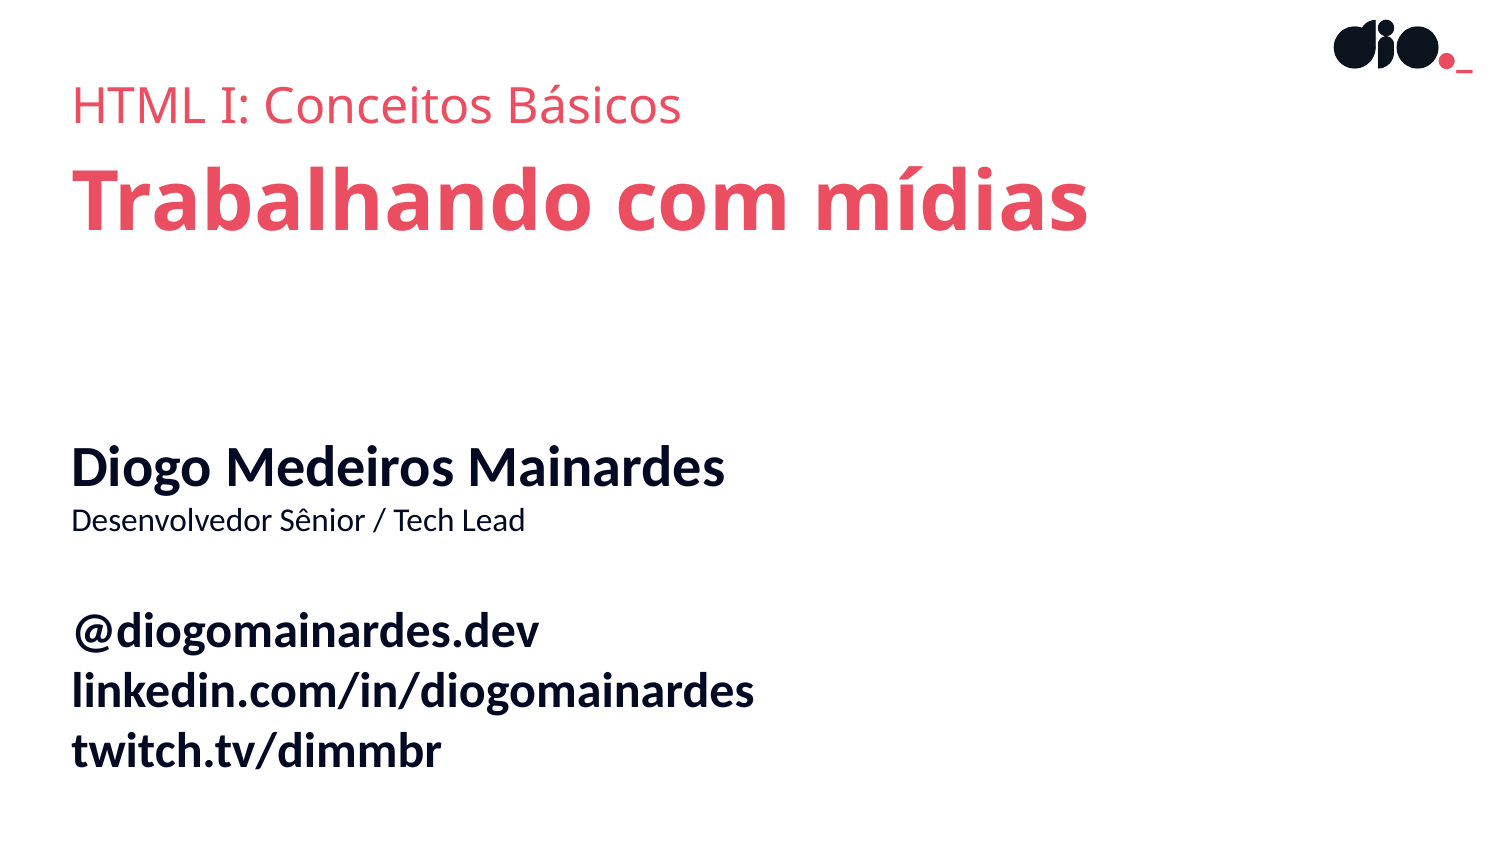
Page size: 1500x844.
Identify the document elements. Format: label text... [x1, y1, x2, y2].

text_box Trabalhando com mídias [56, 117, 1404, 435]
text_box Diogo Medeiros Mainardes Desenvolvedor Sênior / Tech Lead @diogomainardes.dev linkedin.com/in/diogomainardes twitch.tv/dimmbr [56, 435, 1166, 791]
text_box HTML I: Conceitos Básicos [56, 58, 1367, 139]
picture [1333, 19, 1473, 74]
